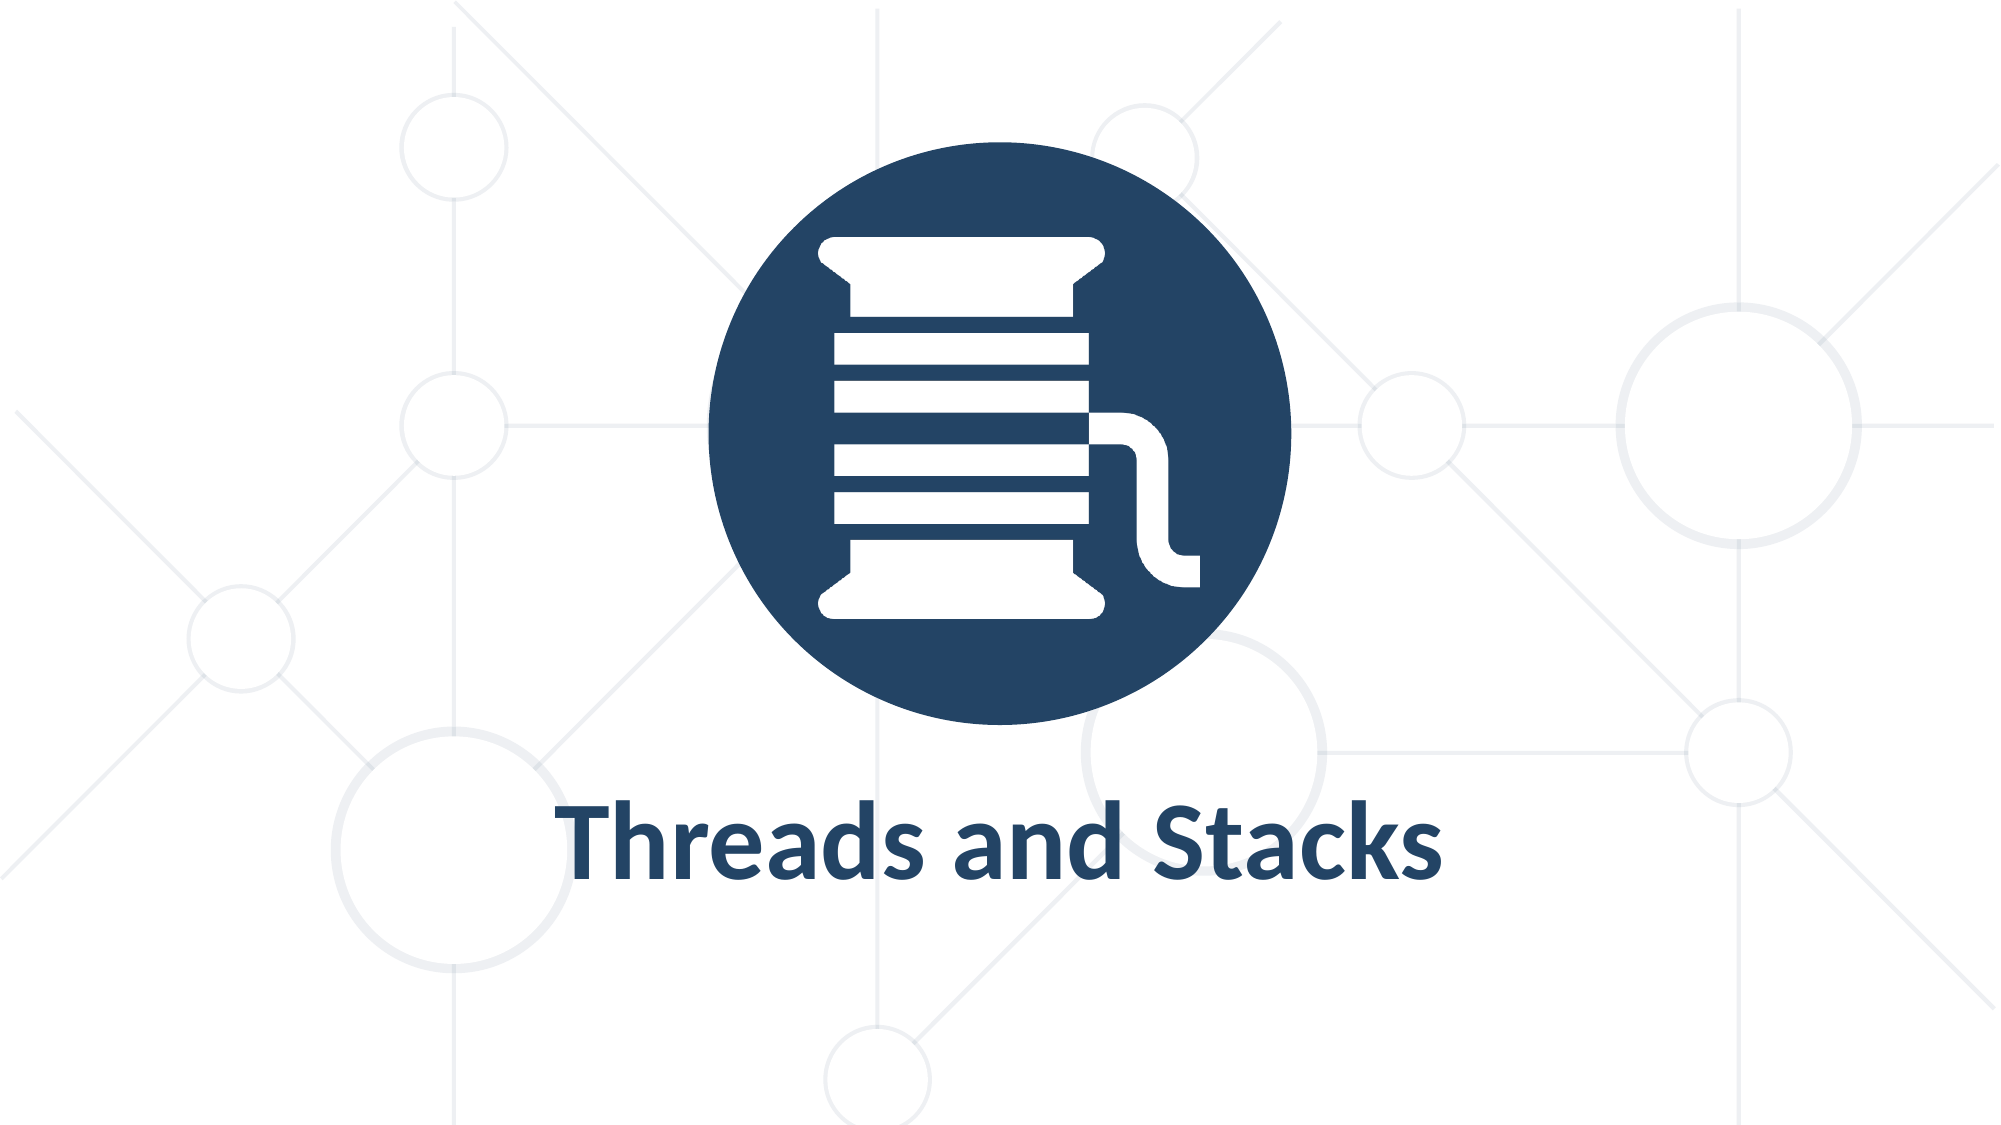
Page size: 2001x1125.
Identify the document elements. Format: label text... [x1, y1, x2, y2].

picture [818, 237, 1201, 619]
title Threads and Stacks [100, 771, 1900, 898]
